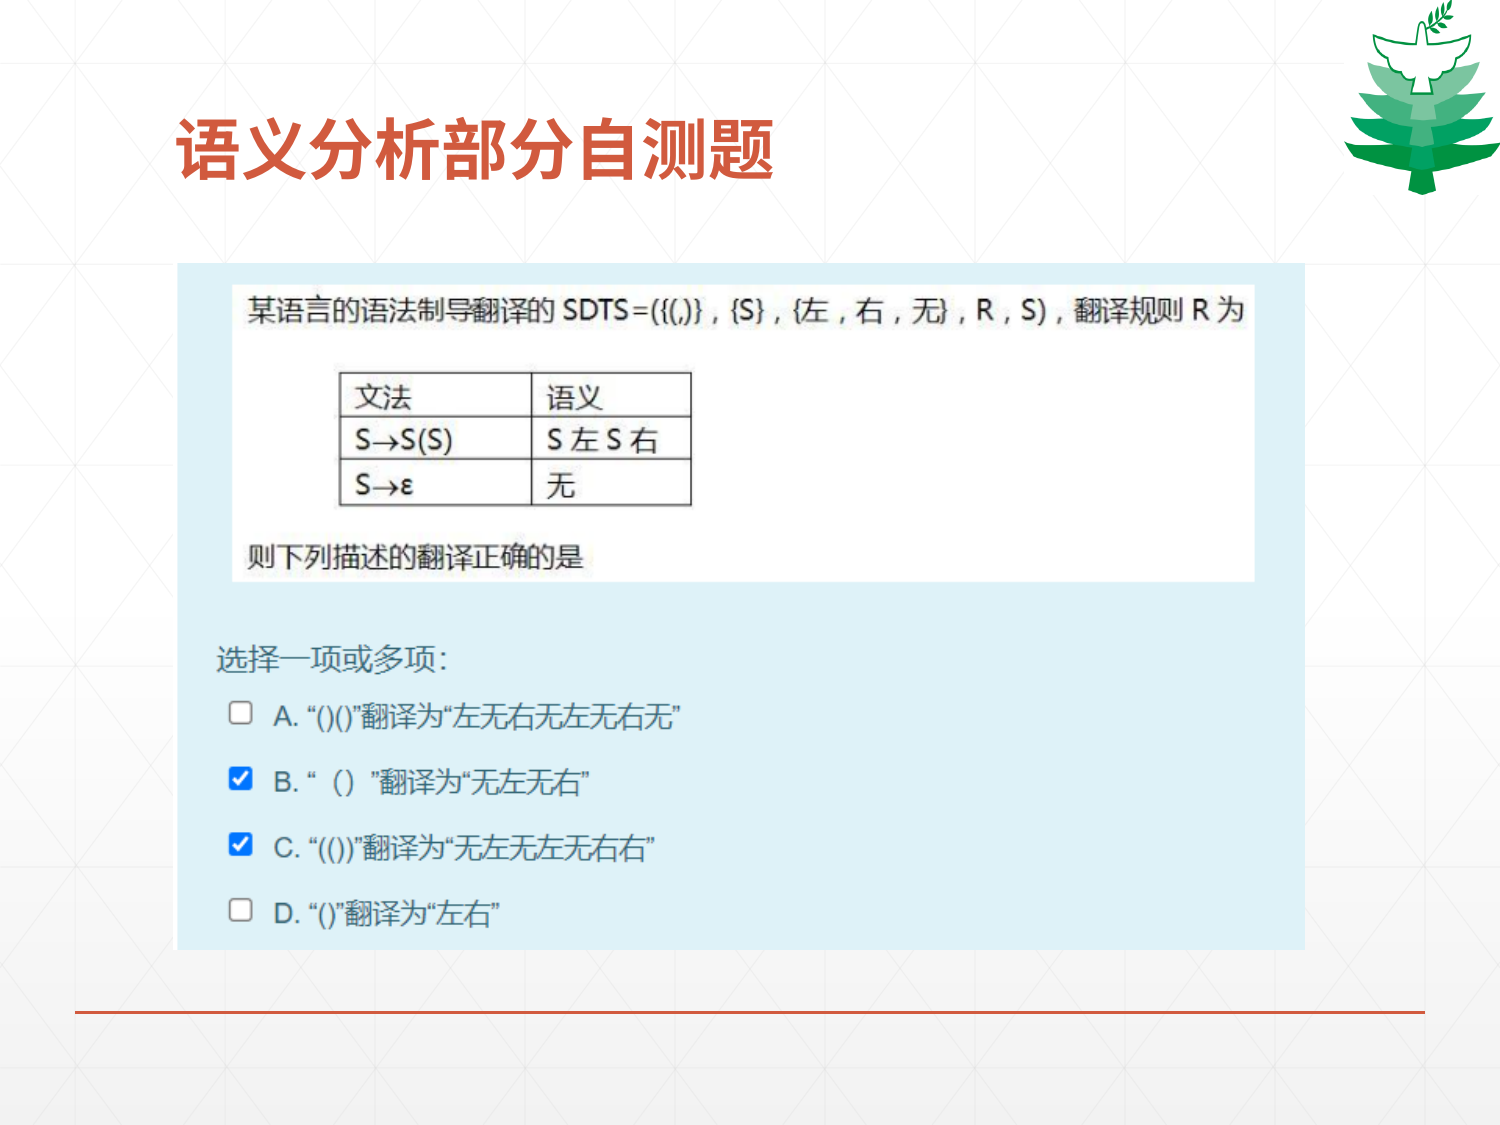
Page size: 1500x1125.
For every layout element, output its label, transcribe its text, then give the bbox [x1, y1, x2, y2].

picture [1344, 0, 1500, 195]
title 语义分析部分自测题 [159, 82, 1341, 197]
picture [173, 263, 1305, 950]
